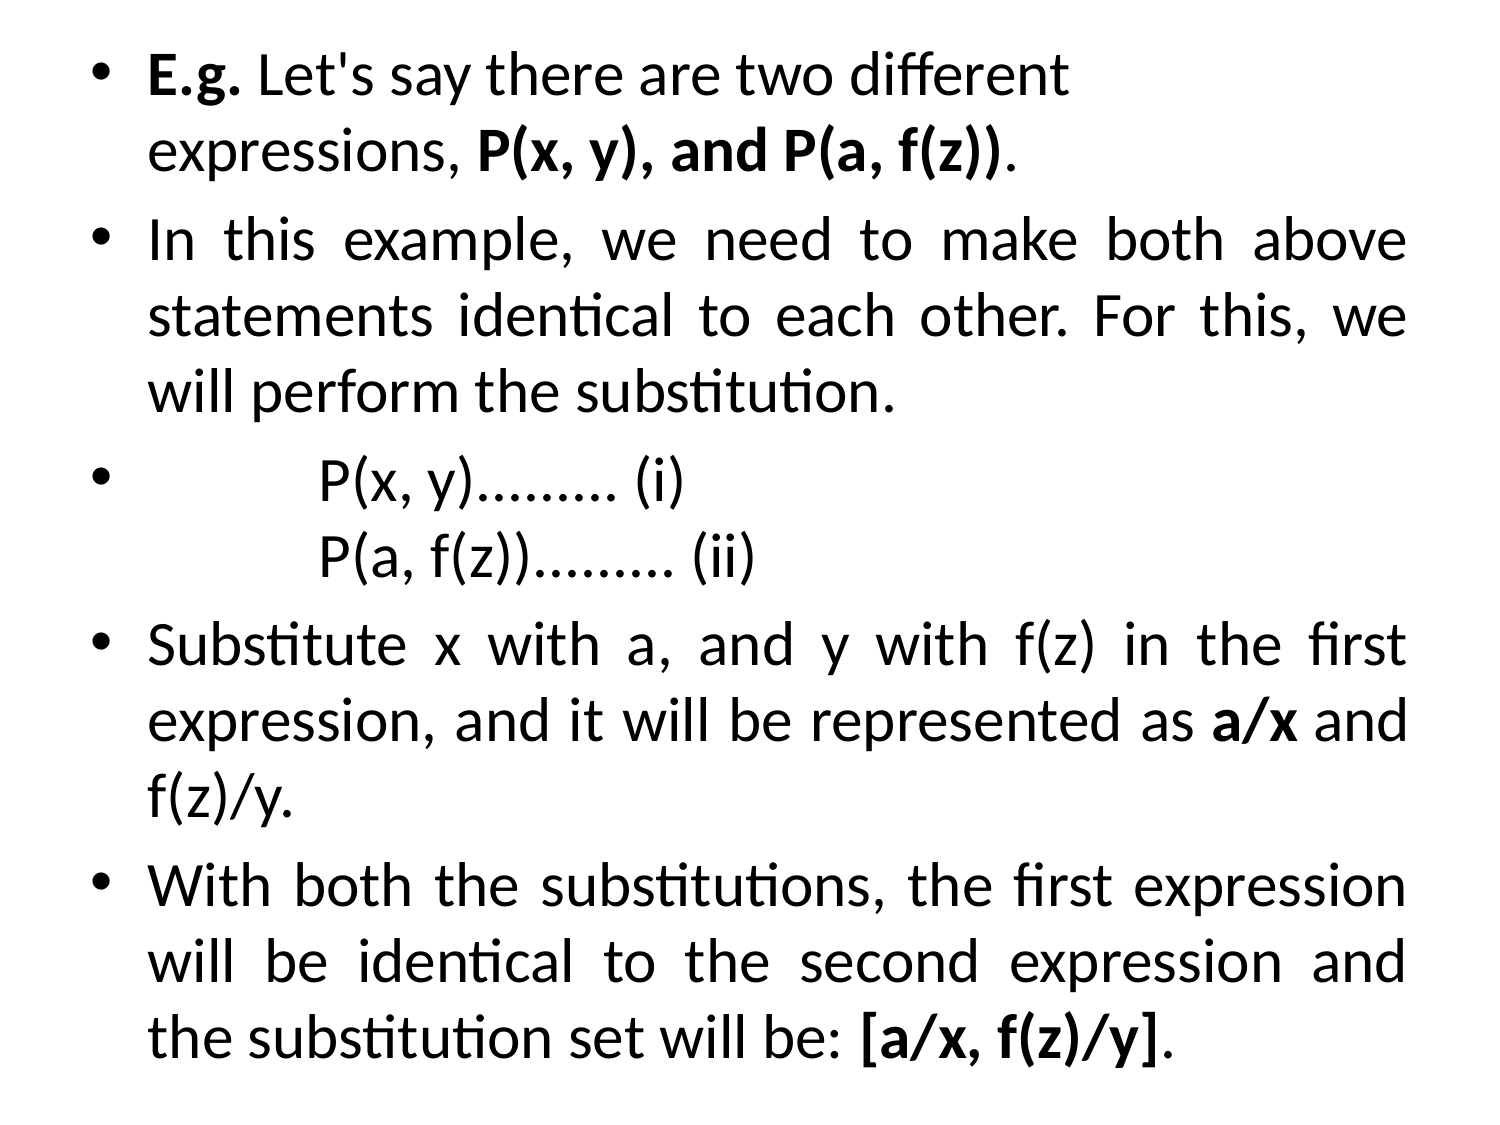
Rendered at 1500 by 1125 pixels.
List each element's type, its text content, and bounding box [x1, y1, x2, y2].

list E.g. Let's say there are two different expressions, P(x, y), and P(a, f(z)). In this example, we need to make both above statements identical to each other. For this, we will perform the substitution. P(x, y)......... (i) P(a, f(z))......... (ii) Substitute x with a, and y with f(z) in the first expression, and it will be represented as a/x and f(z)/y. With both the substitutions, the first expression will be identical to the second expression and the substitution set will be: [a/x, f(z)/y]. [75, 24, 1425, 1100]
